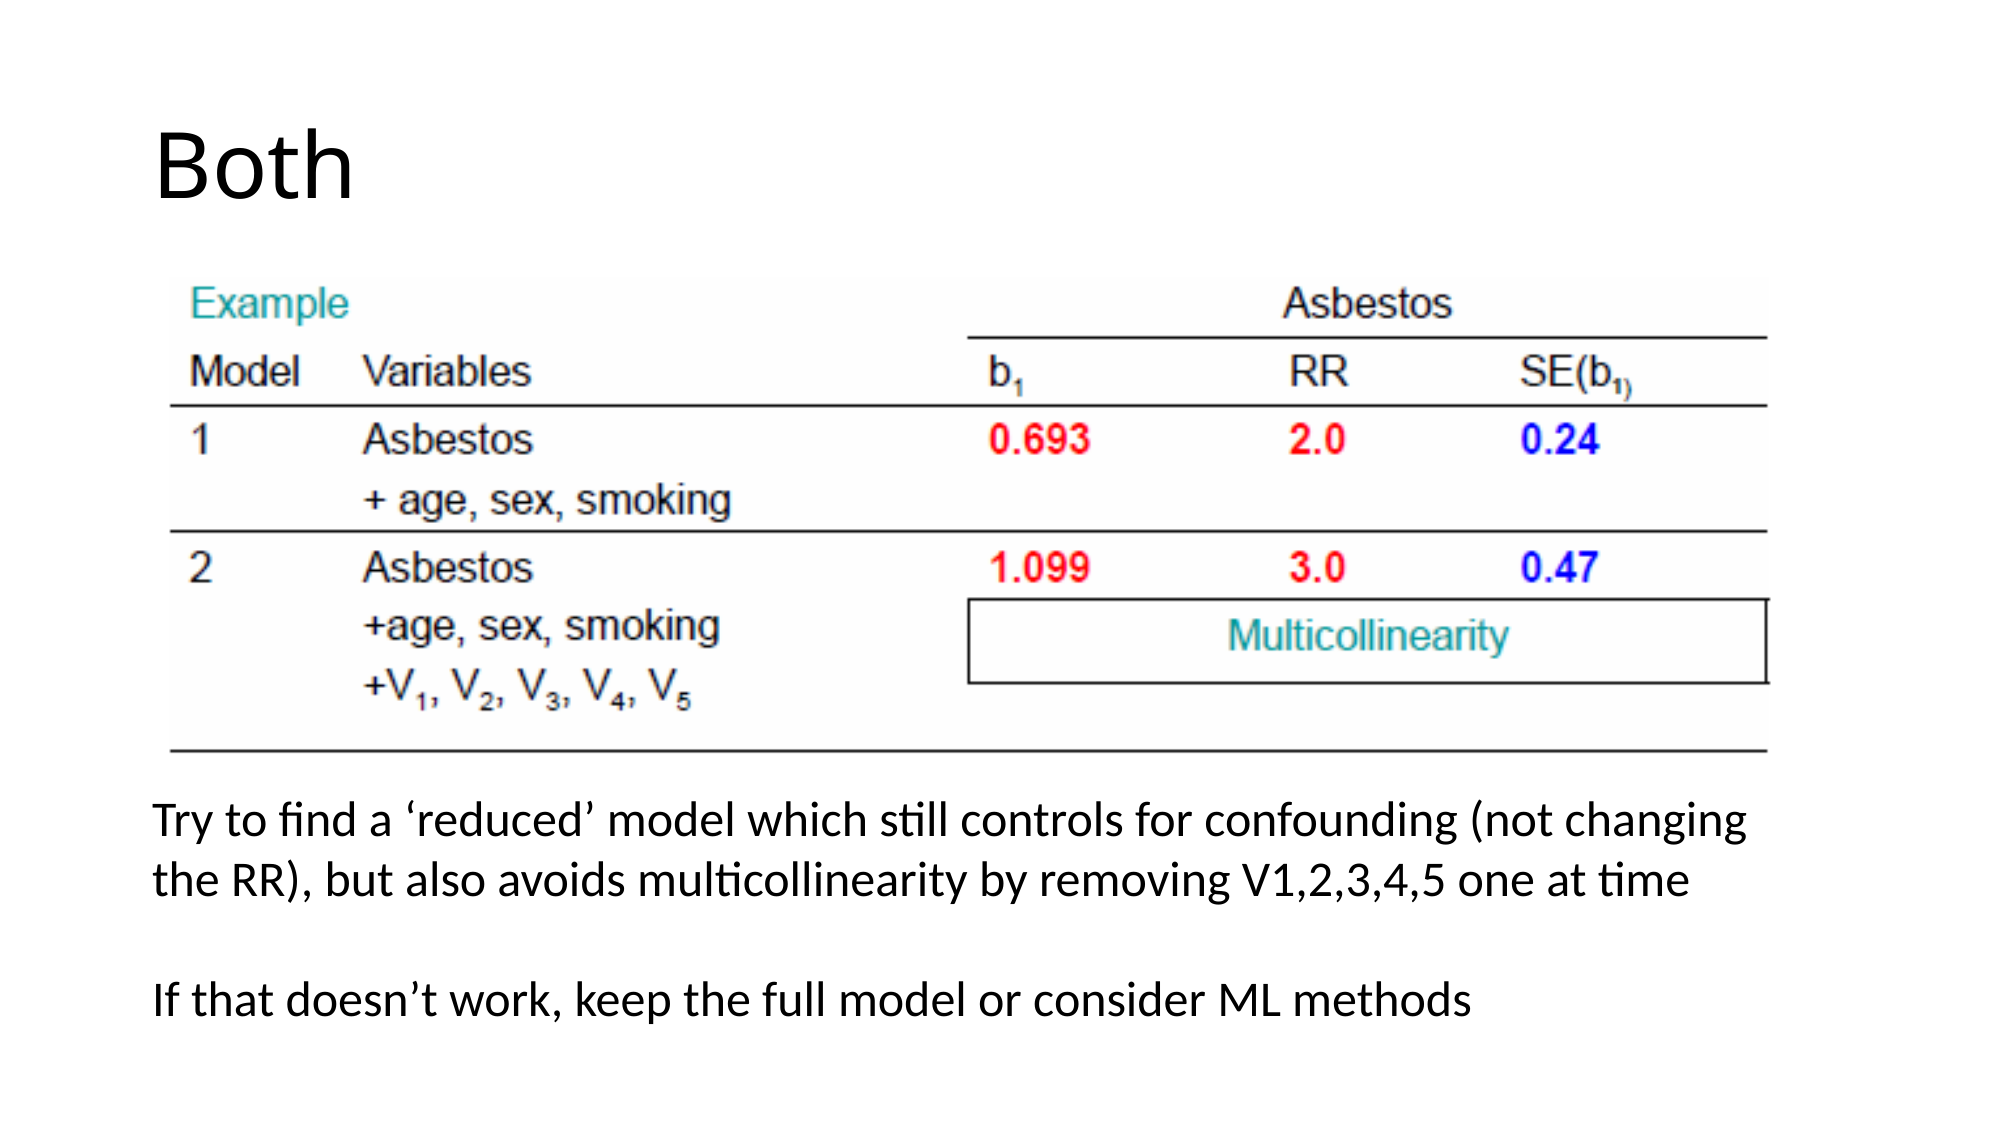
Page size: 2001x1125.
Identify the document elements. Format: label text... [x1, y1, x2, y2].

title Both [137, 59, 1863, 278]
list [137, 277, 1775, 761]
text_box Try to find a ‘reduced’ model which still controls for confounding (not changing the RR), but also avoids multicollinearity by removing V1,2,3,4,5 one at time If that doesn’t work, keep the full model or consider ML methods [137, 778, 1803, 1034]
